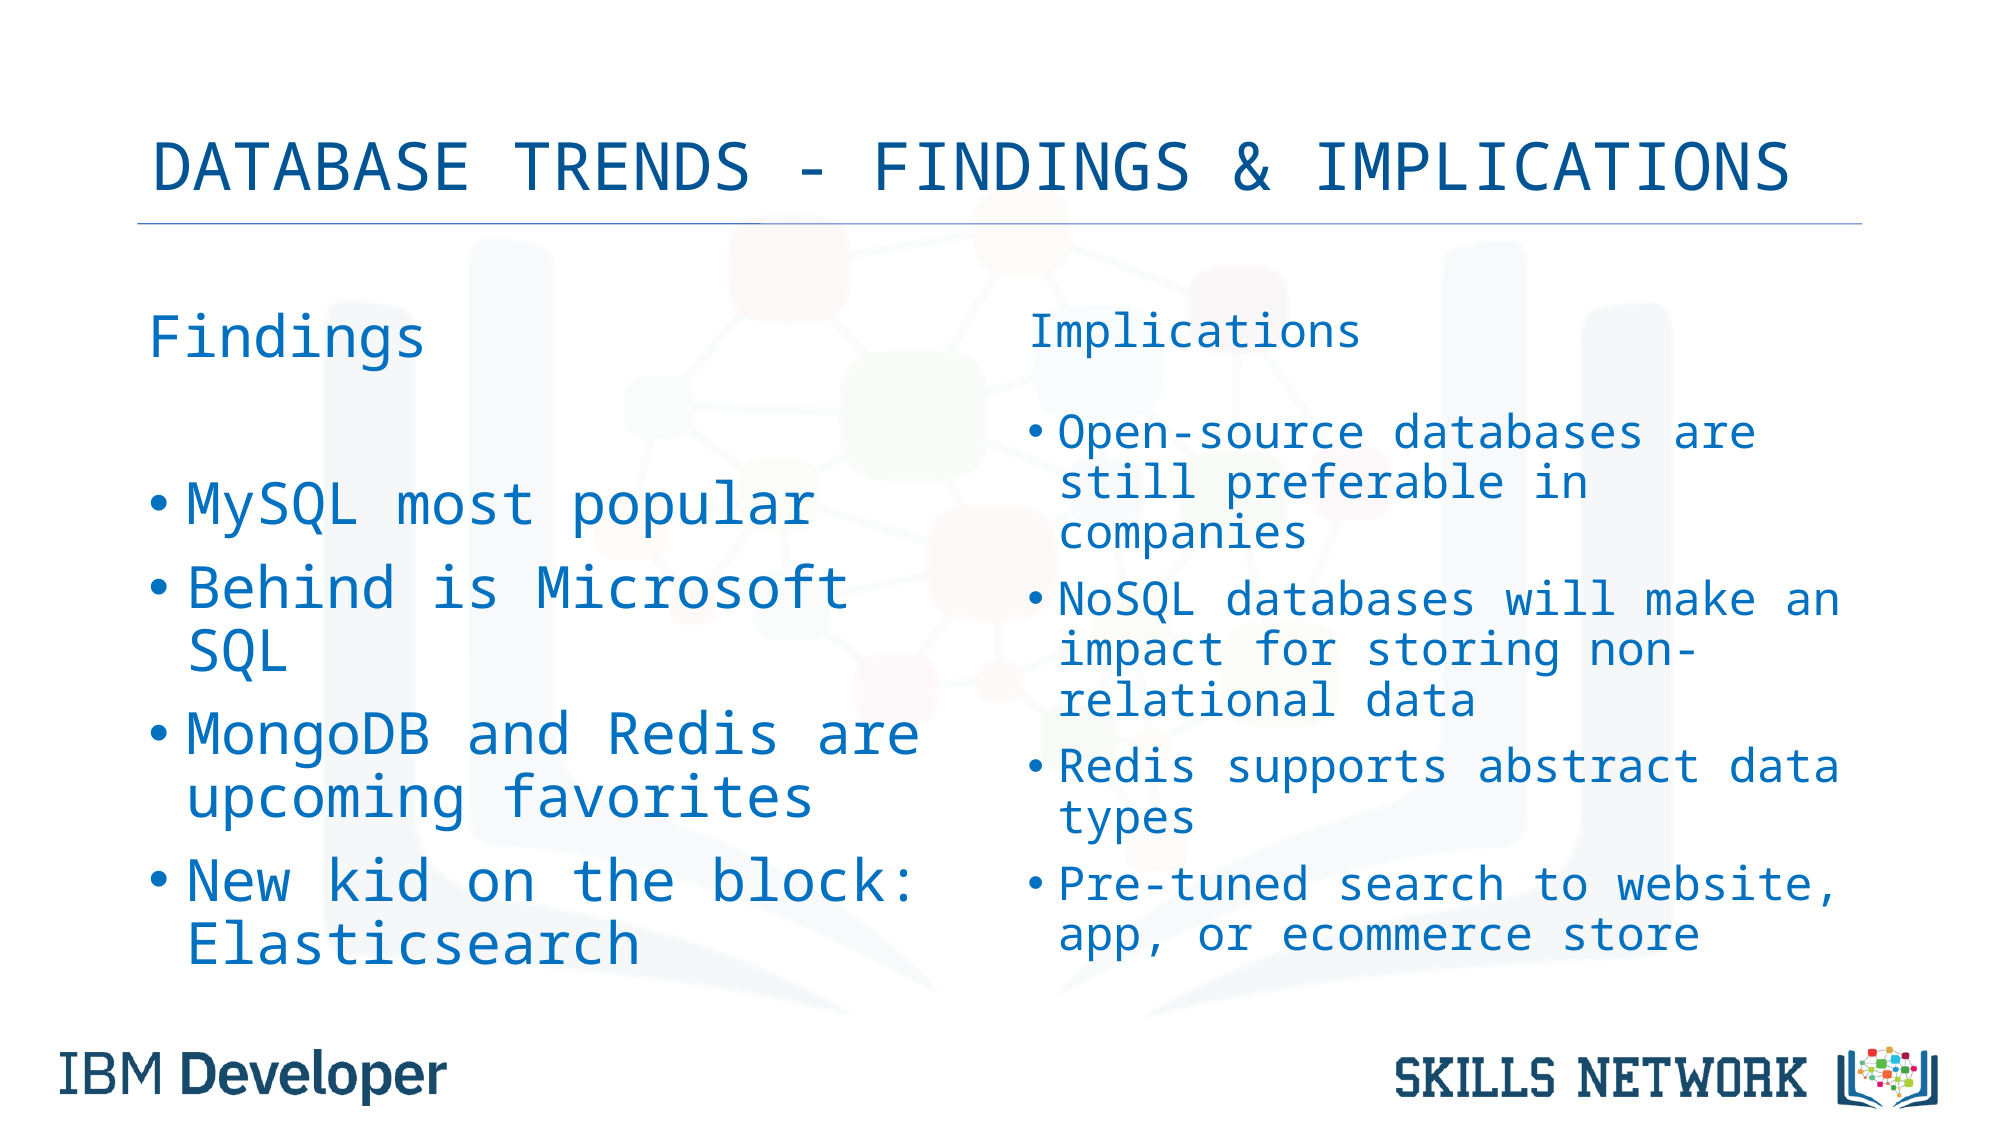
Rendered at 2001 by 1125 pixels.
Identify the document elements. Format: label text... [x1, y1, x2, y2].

list Implications Open-source databases are still preferable in companies NoSQL databases will make an impact for storing non-relational data Redis supports abstract data types Pre-tuned search to website, app, or ecommerce store [1012, 299, 1863, 1014]
title DATABASE TRENDS - FINDINGS & IMPLICATIONS [137, 59, 1863, 278]
picture [1390, 1045, 1945, 1111]
list Findings MySQL most popular Behind is Microsoft SQL MongoDB and Redis are upcoming favorites New kid on the block: Elasticsearch [133, 299, 984, 1014]
picture [55, 1045, 459, 1108]
